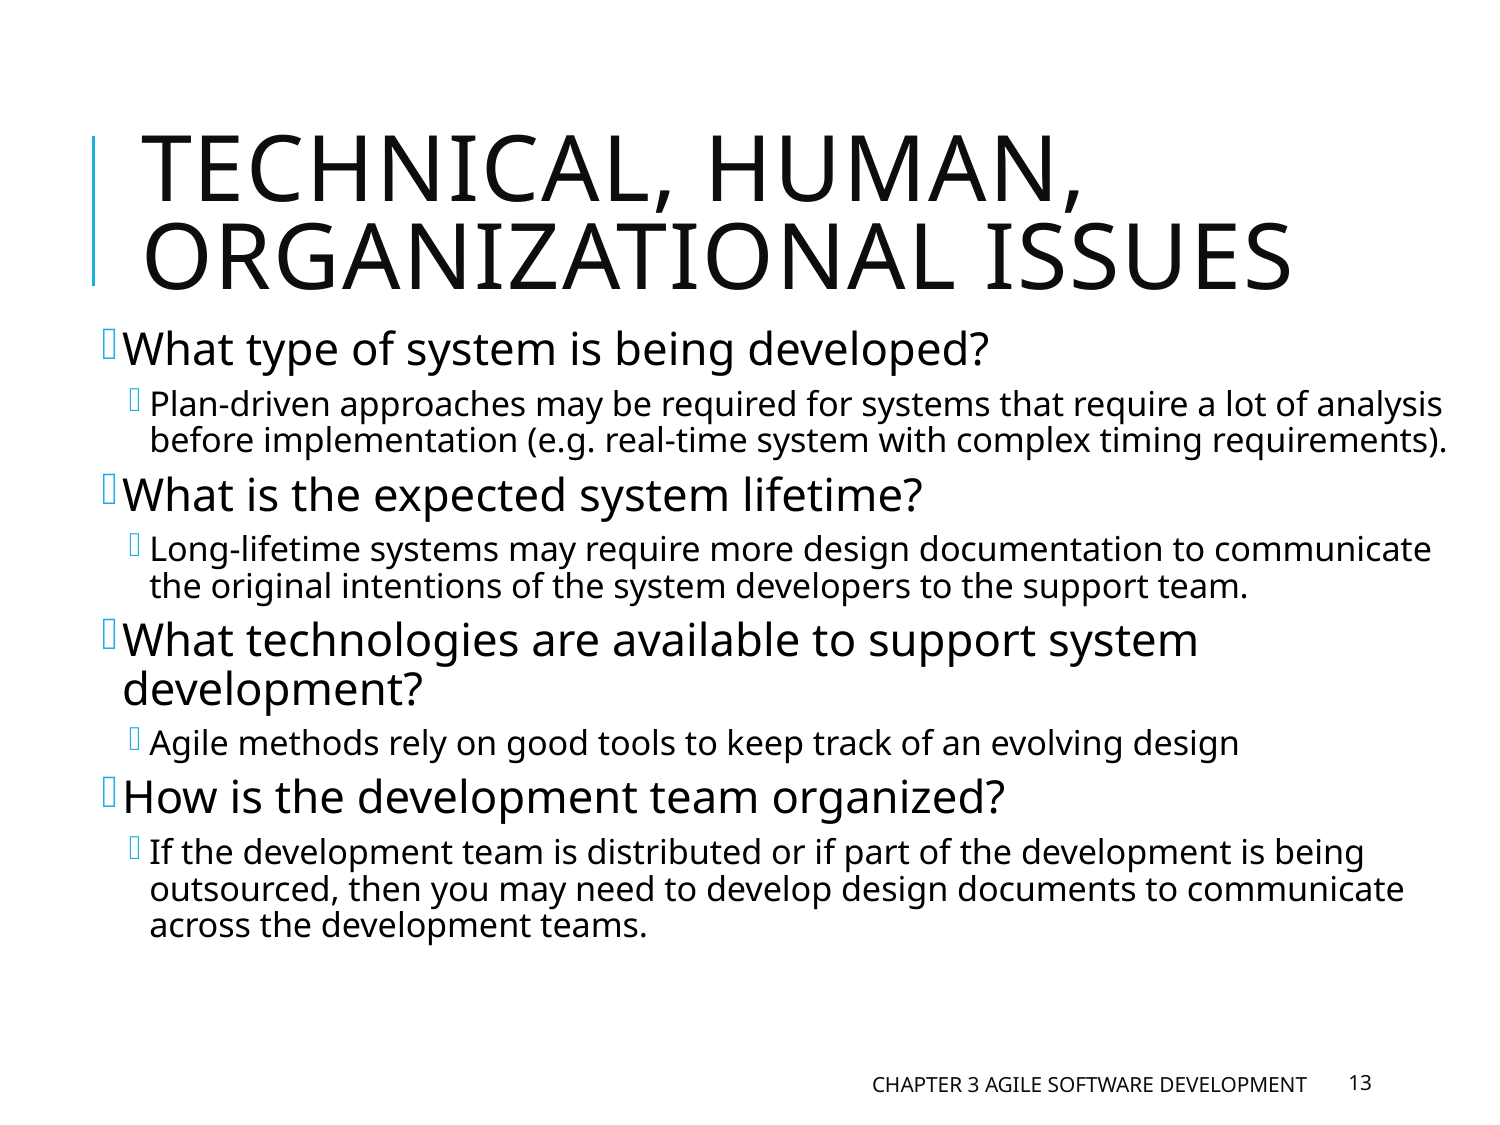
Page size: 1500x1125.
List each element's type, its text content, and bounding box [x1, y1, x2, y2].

footer Chapter 3 Agile software development [595, 1061, 1322, 1107]
list What type of system is being developed? Plan-driven approaches may be required for systems that require a lot of analysis before implementation (e.g. real-time system with complex timing requirements). What is the expected system lifetime? Long-lifetime systems may require more design documentation to communicate the original intentions of the system developers to the support team. What technologies are available to support system development? Agile methods rely on good tools to keep track of an evolving design How is the development team organized? If the development team is distributed or if part of the development is being outsourced, then you may need to develop design documents to communicate across the development teams. [75, 319, 1465, 1062]
slide_number 13 [1333, 1061, 1454, 1107]
title Technical, human, organizational issues [126, 96, 1322, 319]
